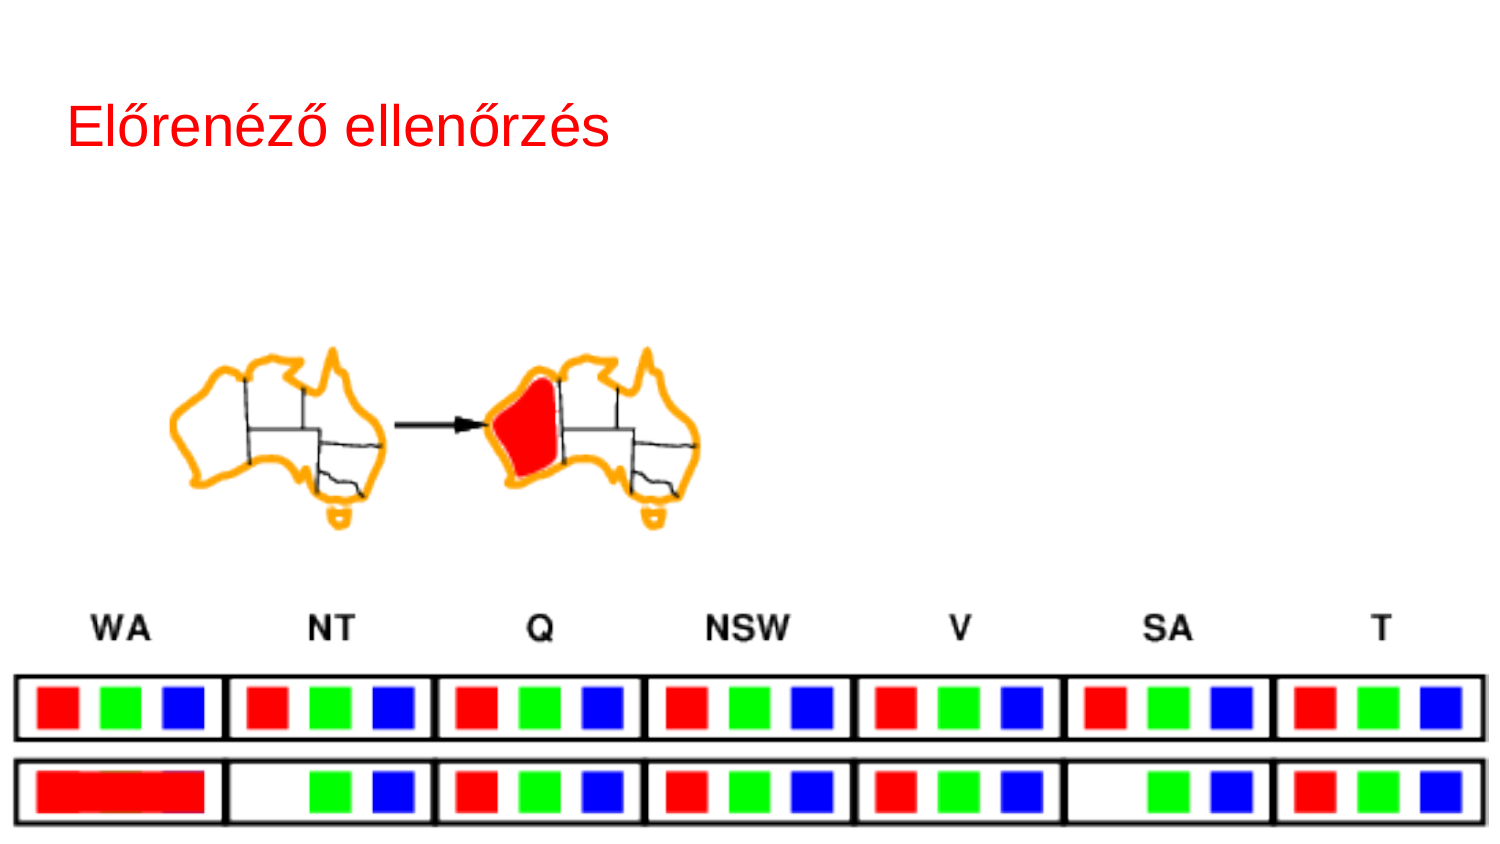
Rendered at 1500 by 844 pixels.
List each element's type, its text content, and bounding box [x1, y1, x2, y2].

title Előrenéző ellenőrzés [51, 72, 1449, 167]
picture [11, 345, 1489, 834]
